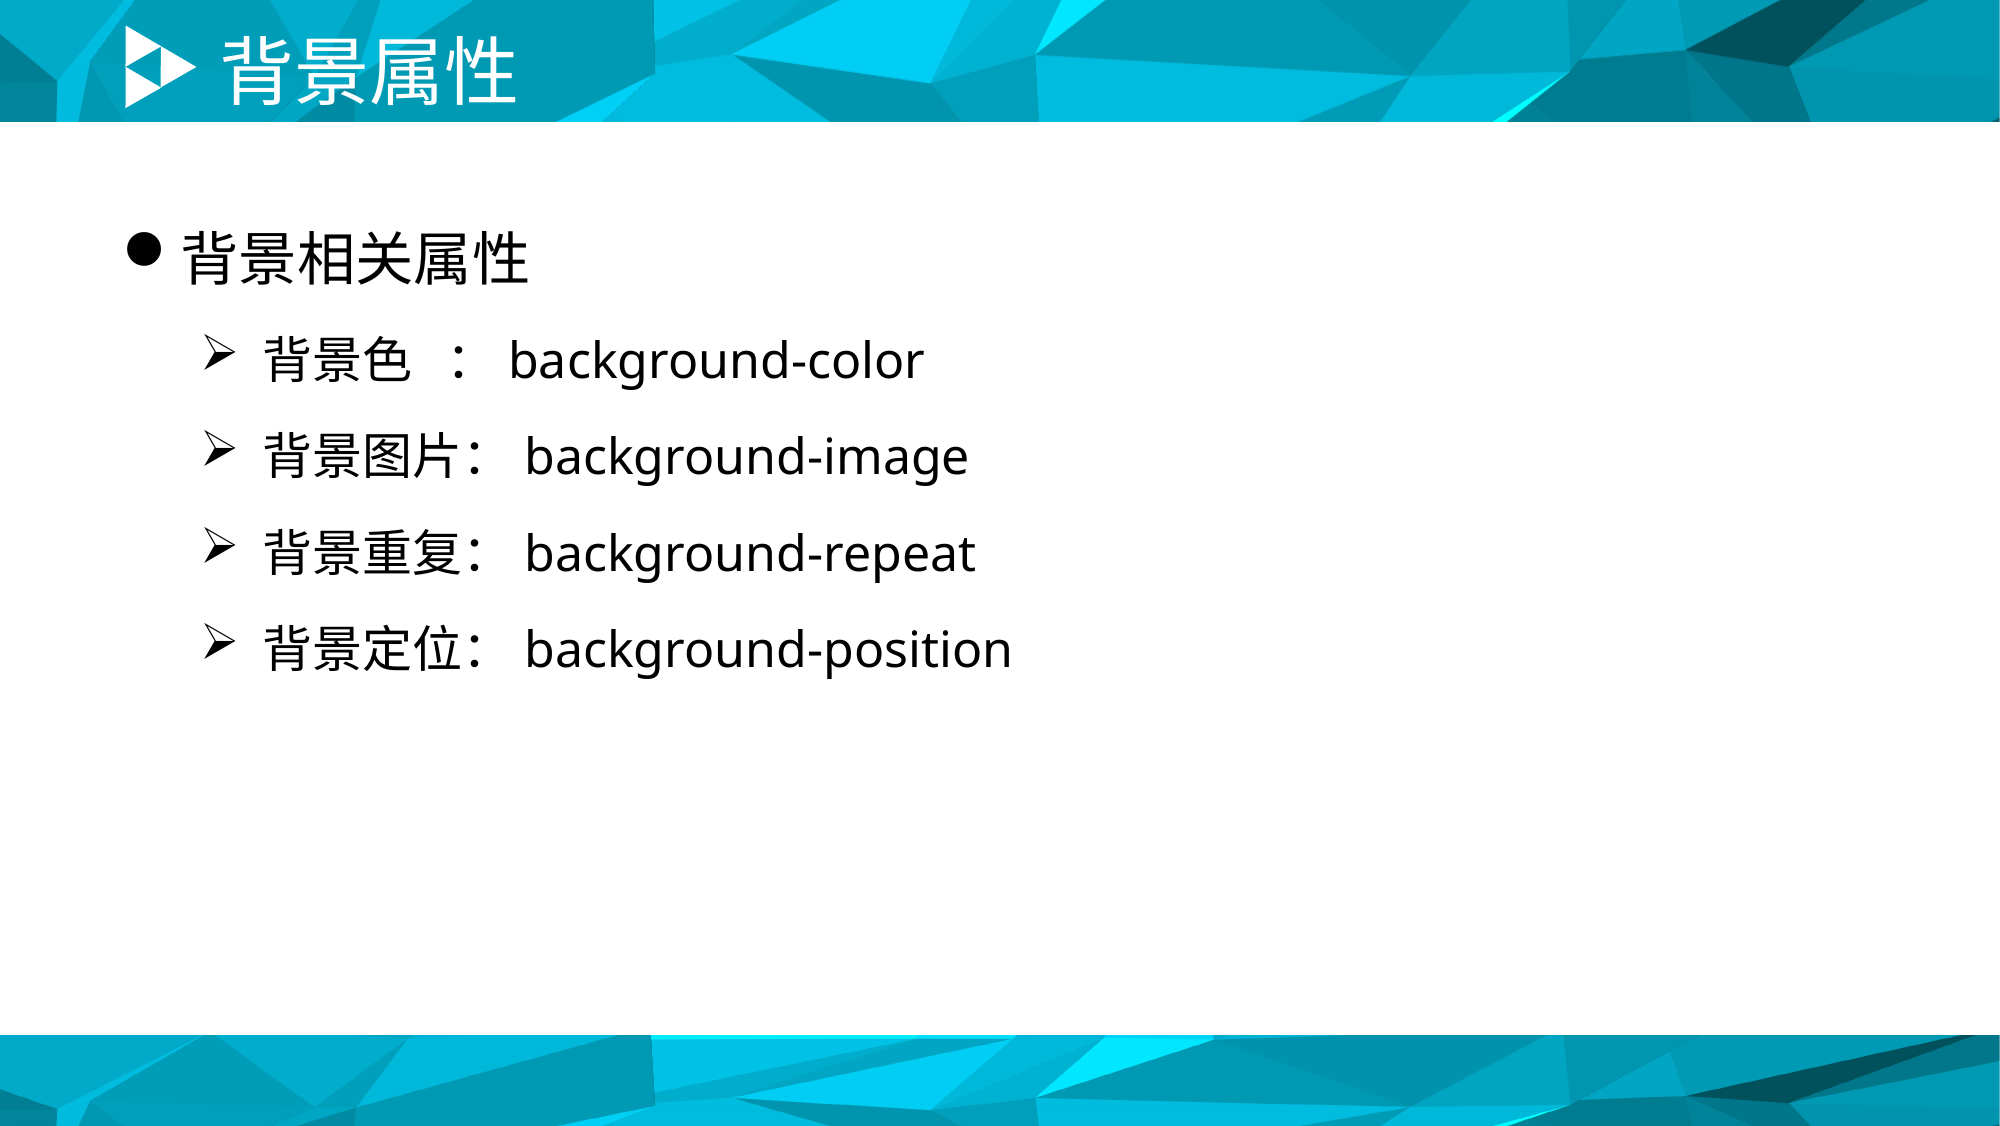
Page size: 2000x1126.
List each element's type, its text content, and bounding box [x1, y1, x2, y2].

list 背景相关属性 背景色 ：background-color 背景图片：background-image 背景重复：background-repeat 背景定位：background-position [104, 178, 1927, 987]
picture [0, 1035, 2000, 1126]
title 背景属性 [201, 24, 1927, 127]
picture [0, 0, 2000, 122]
